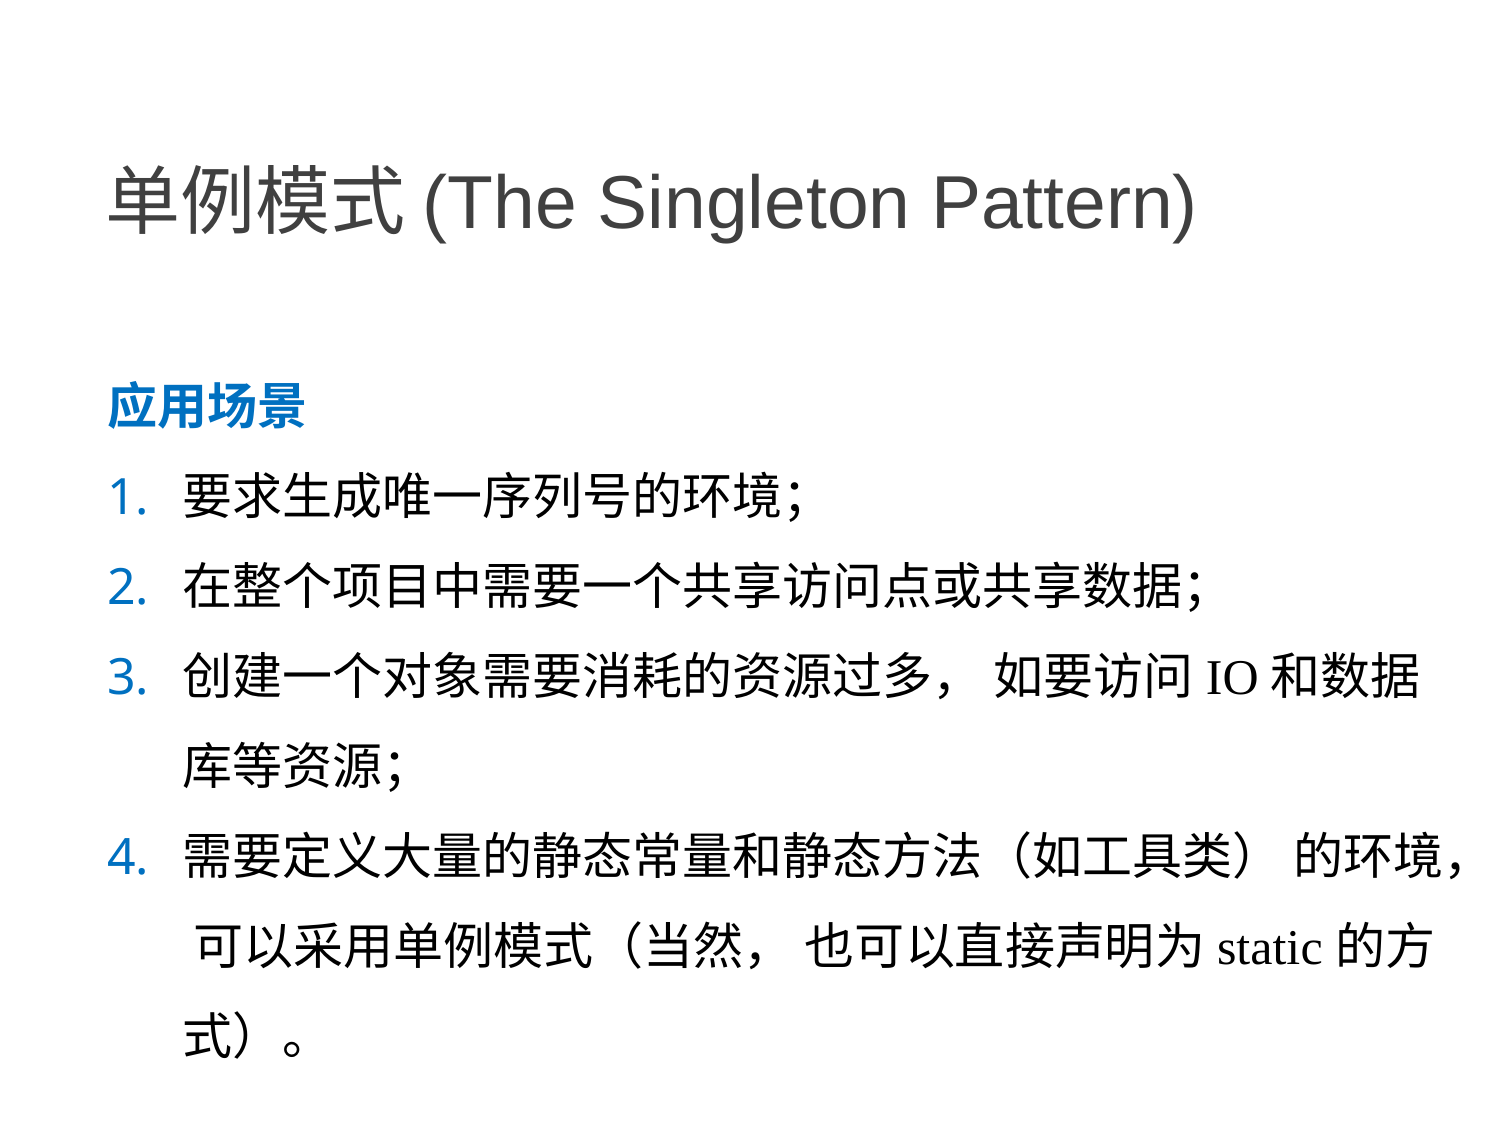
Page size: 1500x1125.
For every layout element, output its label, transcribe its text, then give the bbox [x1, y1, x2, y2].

text_box 单例模式(The Singleton Pattern) [93, 108, 1388, 272]
text_box 应用场景 要求生成唯一序列号的环境； 在整个项目中需要一个共享访问点或共享数据； 创建一个对象需要消耗的资源过多， 如要访问IO和数据库等资源； 需要定义大量的静态常量和静态方法（如工具类） 的环境， 可以采用单例模式（当然， 也可以直接声明为static的方式）。 [92, 337, 1461, 1073]
